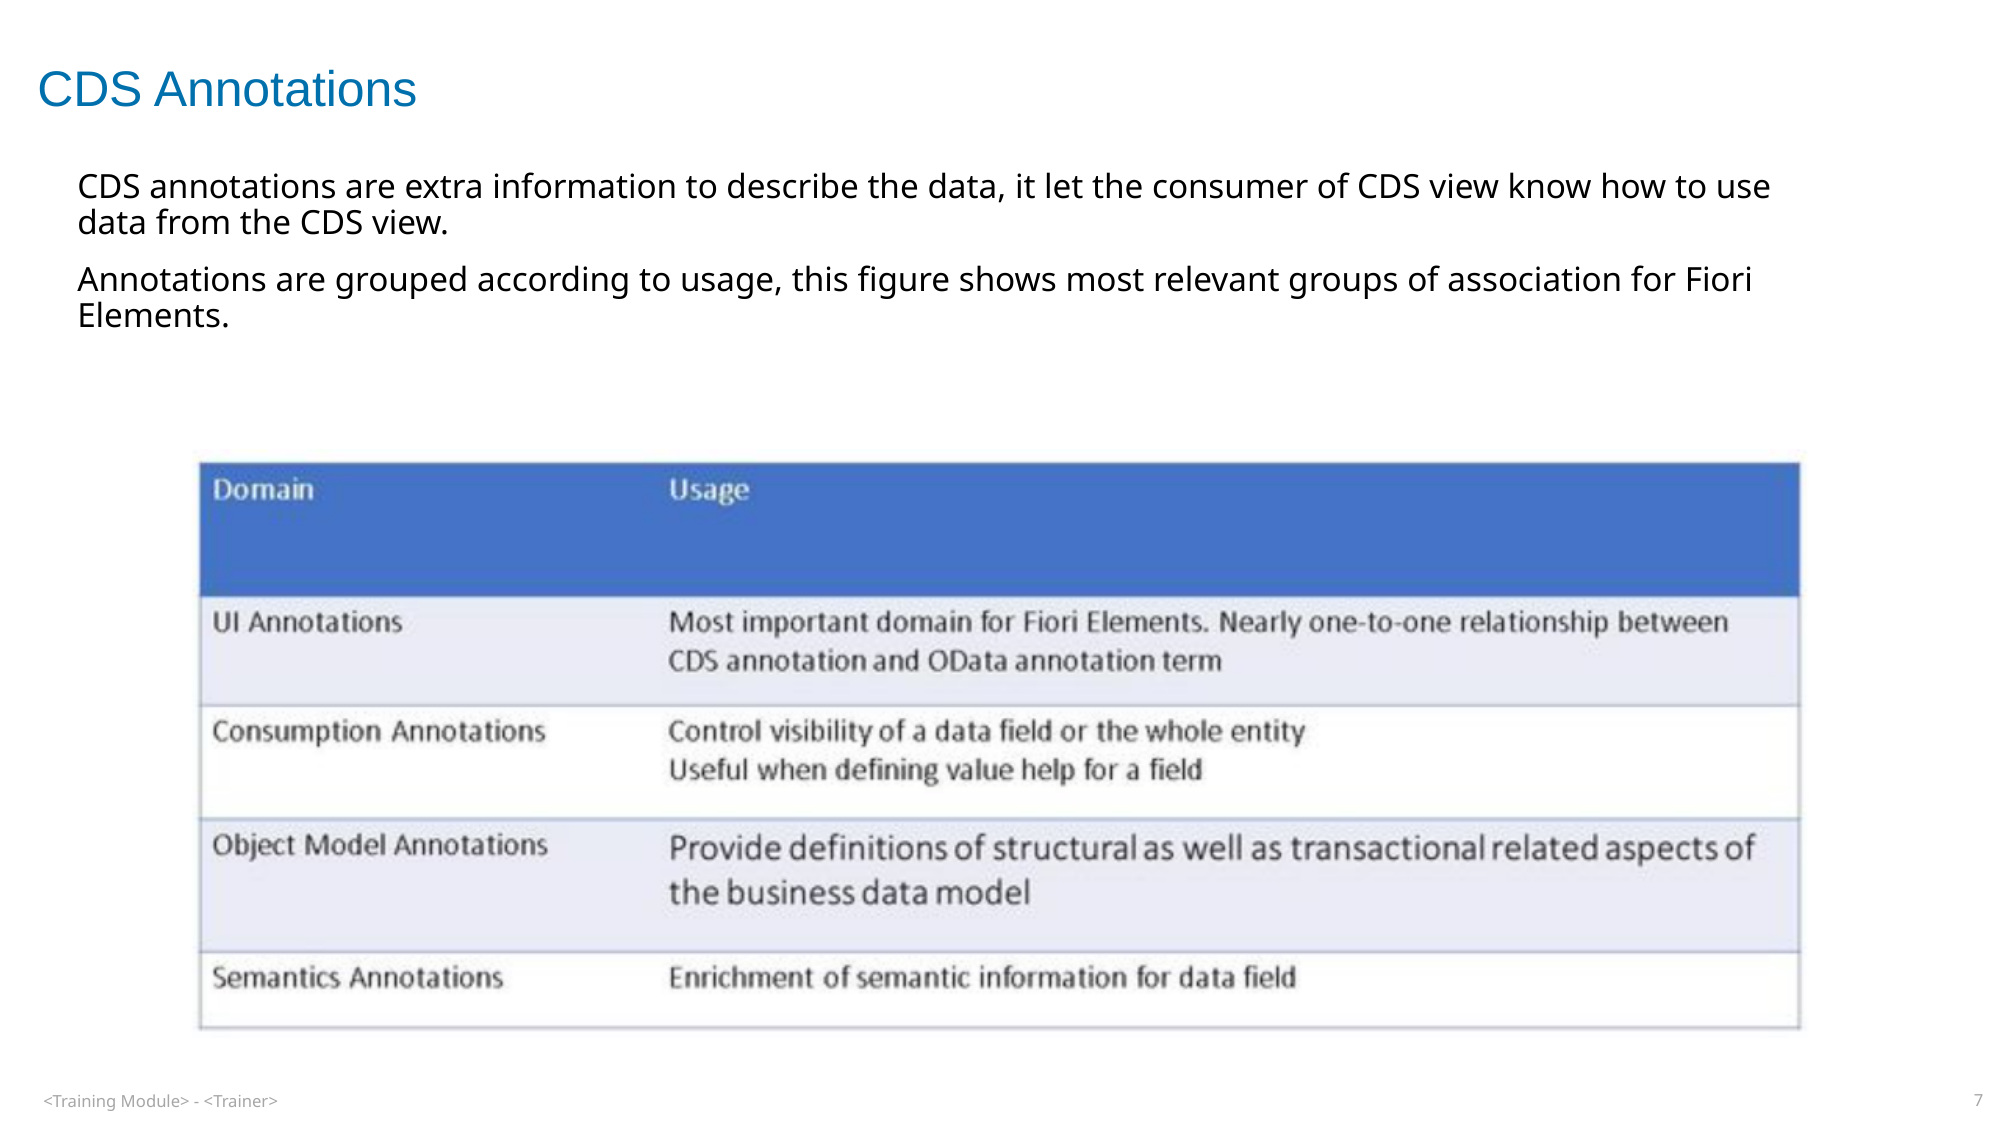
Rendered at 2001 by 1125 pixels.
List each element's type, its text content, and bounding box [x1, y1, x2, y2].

list CDS annotations are extra information to describe the data, it let the consumer of CDS view know how to use data from the CDS view. Annotations are grouped according to usage, this figure shows most relevant groups of association for Fiori Elements. [62, 162, 1863, 450]
title CDS Annotations [37, 0, 1863, 182]
picture [190, 449, 1810, 1038]
